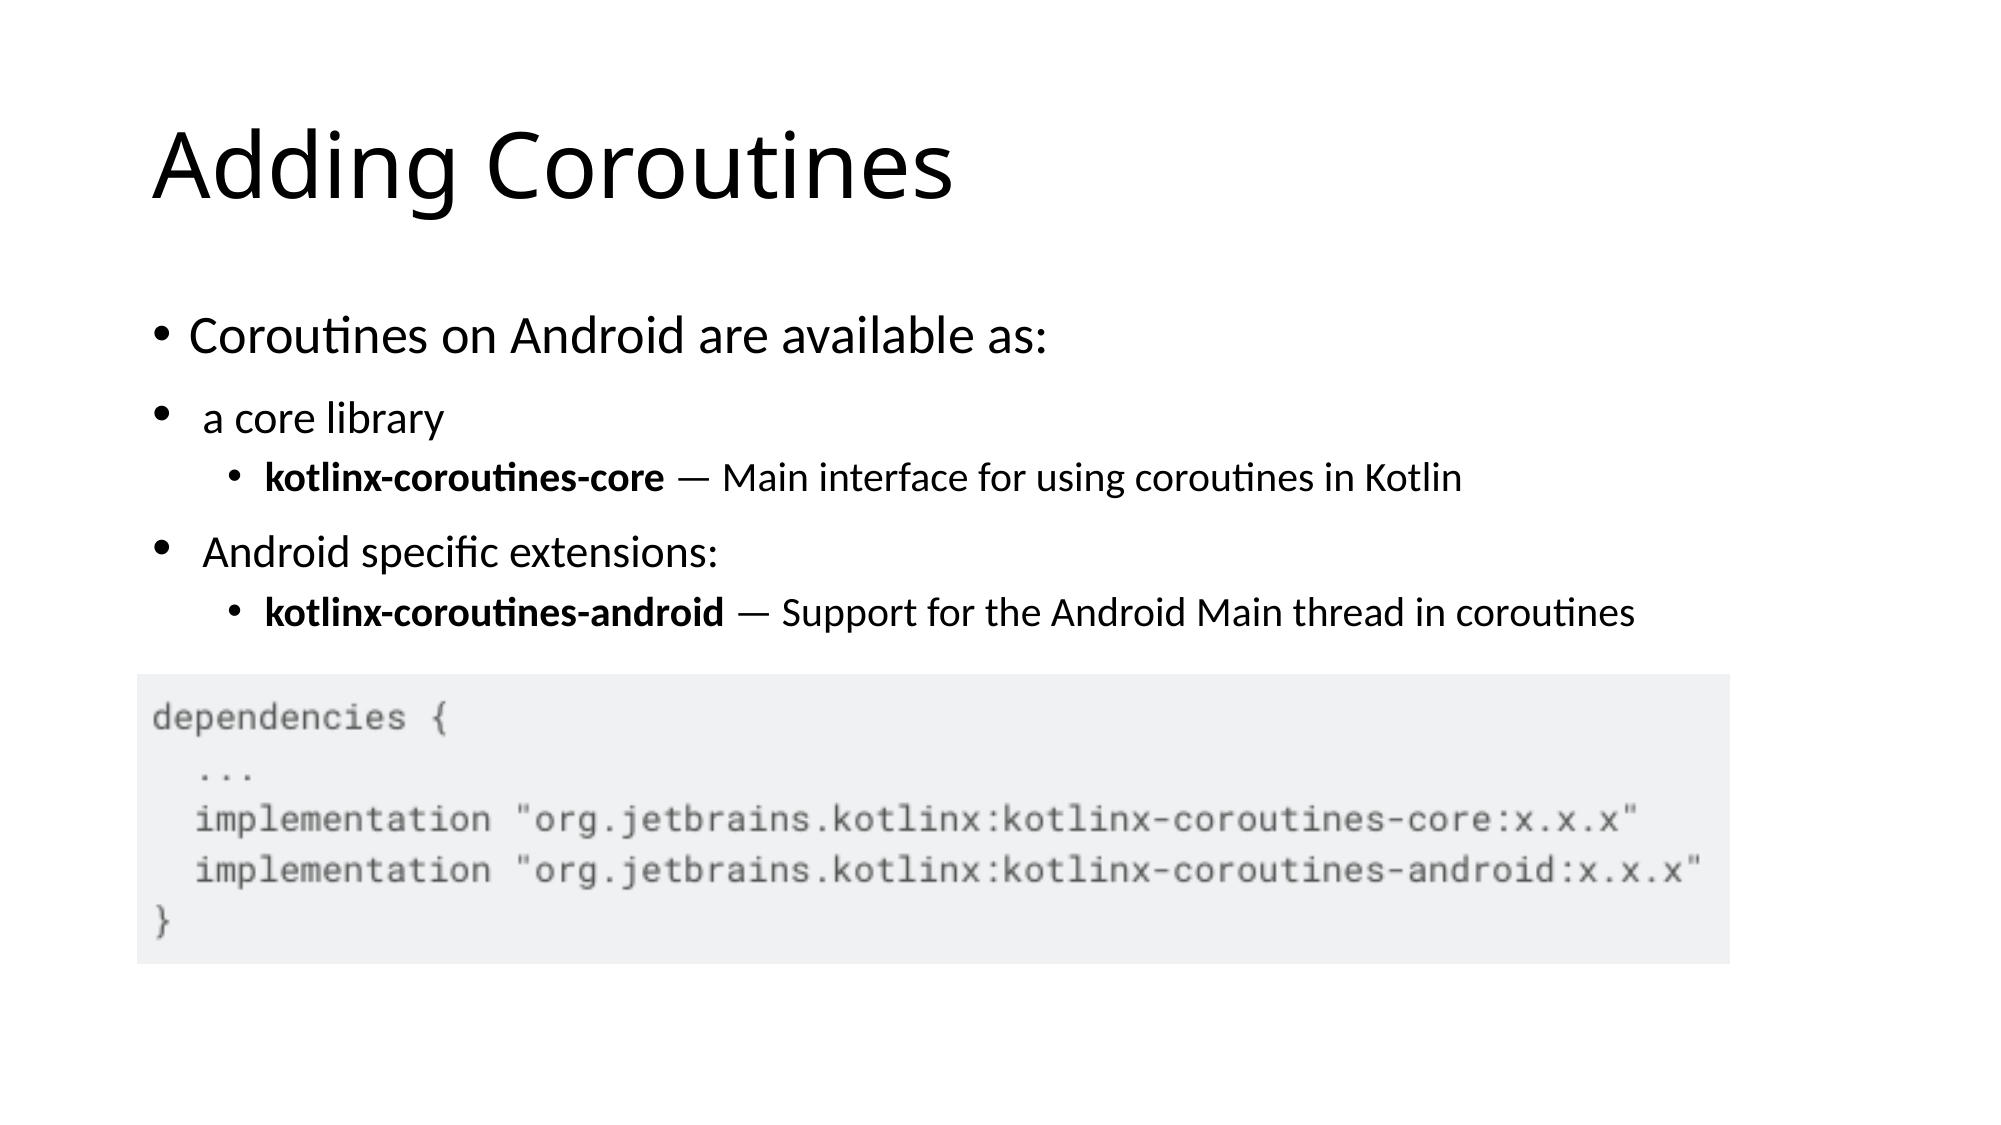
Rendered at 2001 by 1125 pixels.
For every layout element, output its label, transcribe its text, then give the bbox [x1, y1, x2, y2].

title Adding Coroutines [137, 59, 1863, 278]
picture [137, 674, 1730, 964]
list Coroutines on Android are available as: a core library kotlinx-coroutines-core — Main interface for using coroutines in Kotlin Android specific extensions: kotlinx-coroutines-android — Support for the Android Main thread in coroutines [137, 299, 1863, 1014]
